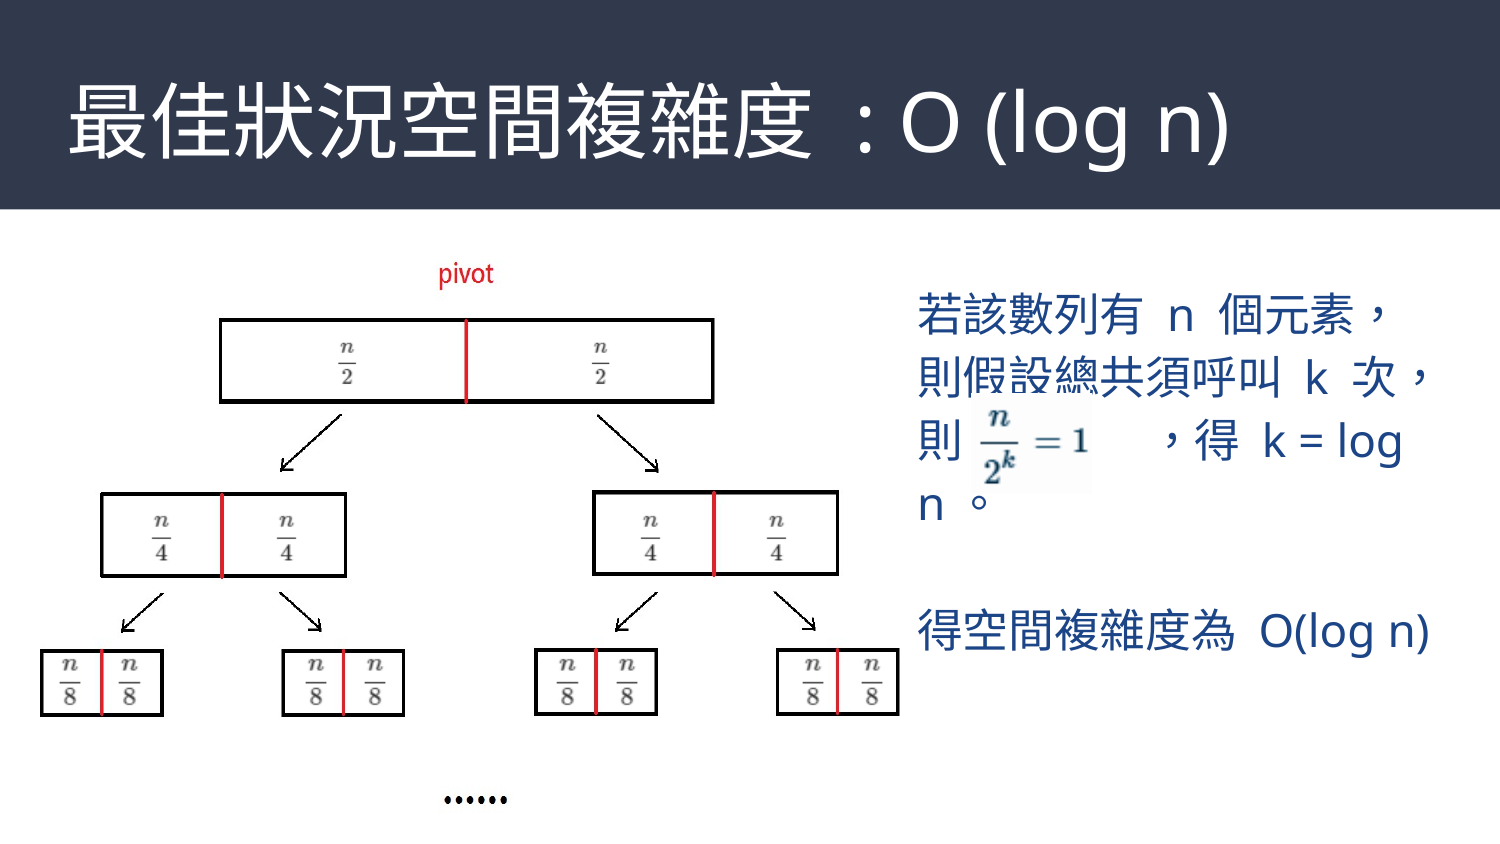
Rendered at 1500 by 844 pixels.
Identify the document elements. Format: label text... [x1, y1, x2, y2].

picture [971, 393, 1092, 494]
text_box 若該數列有 n 個元素， 則假設總共須呼叫 k 次， 則 ，得 k = log n。 得空間複雜度為 O(log n) [940, 262, 1470, 672]
picture [0, 233, 937, 834]
title 最佳狀況空間複雜度 : O (log n) [51, 53, 1449, 157]
